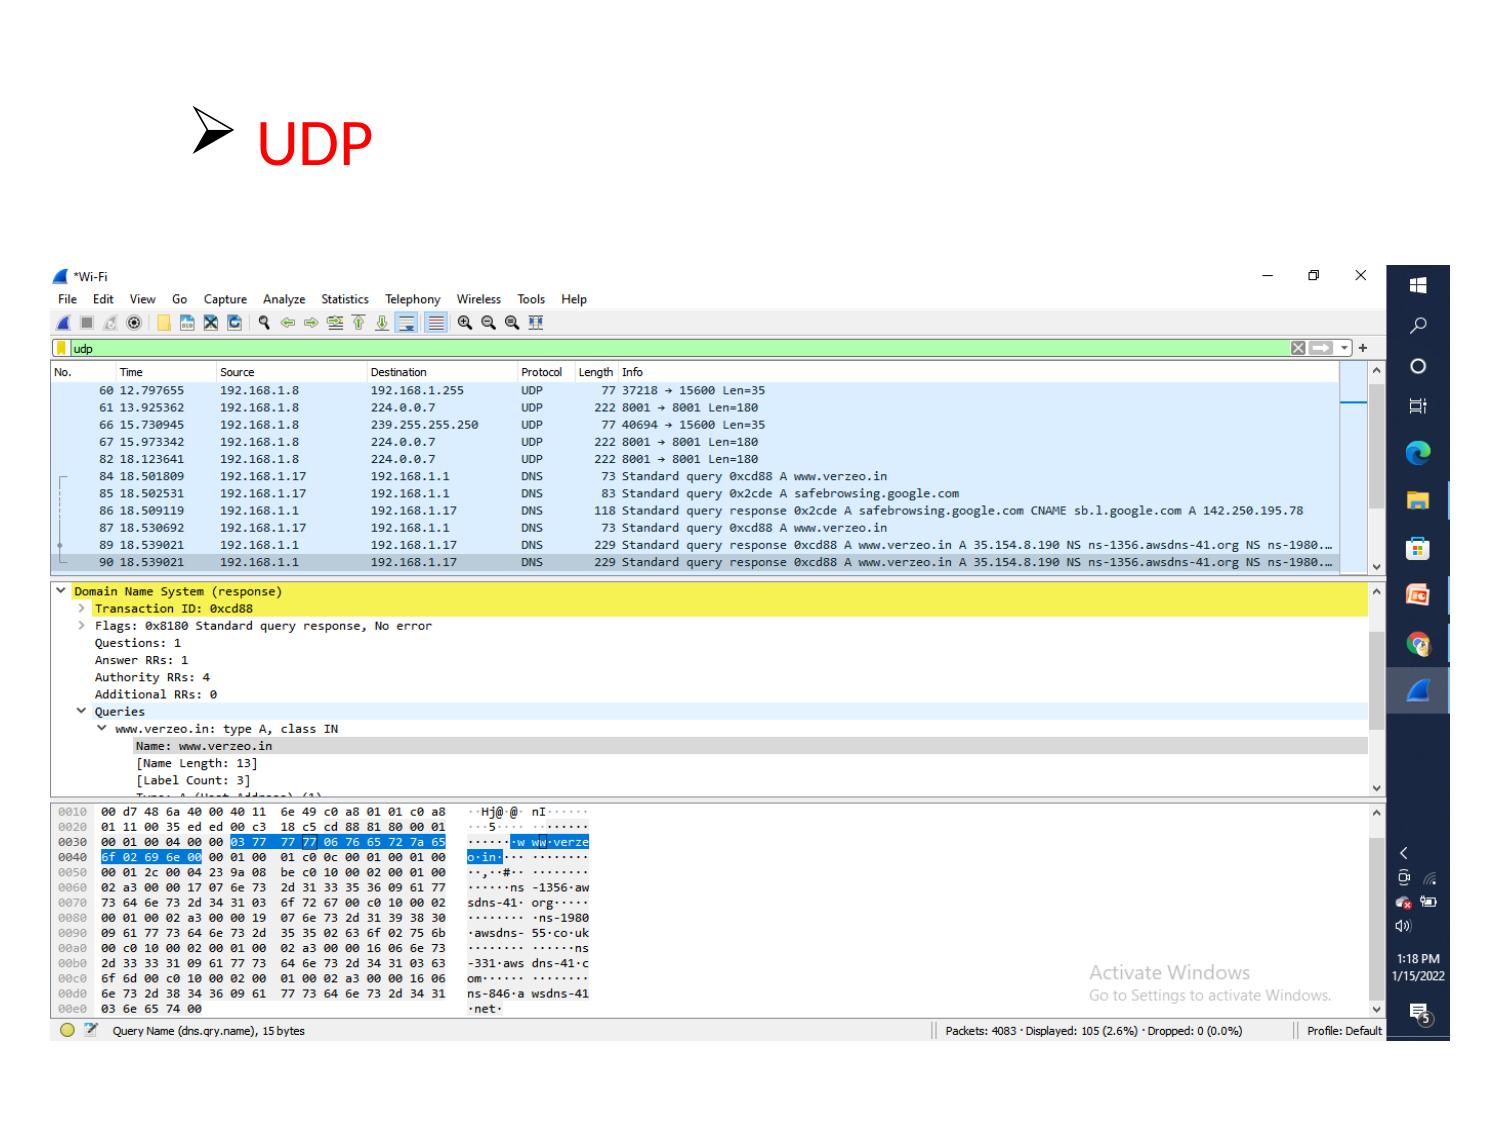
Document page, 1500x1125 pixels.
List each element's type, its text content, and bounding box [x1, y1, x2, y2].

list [49, 265, 1451, 1041]
title UDP [0, 45, 563, 233]
